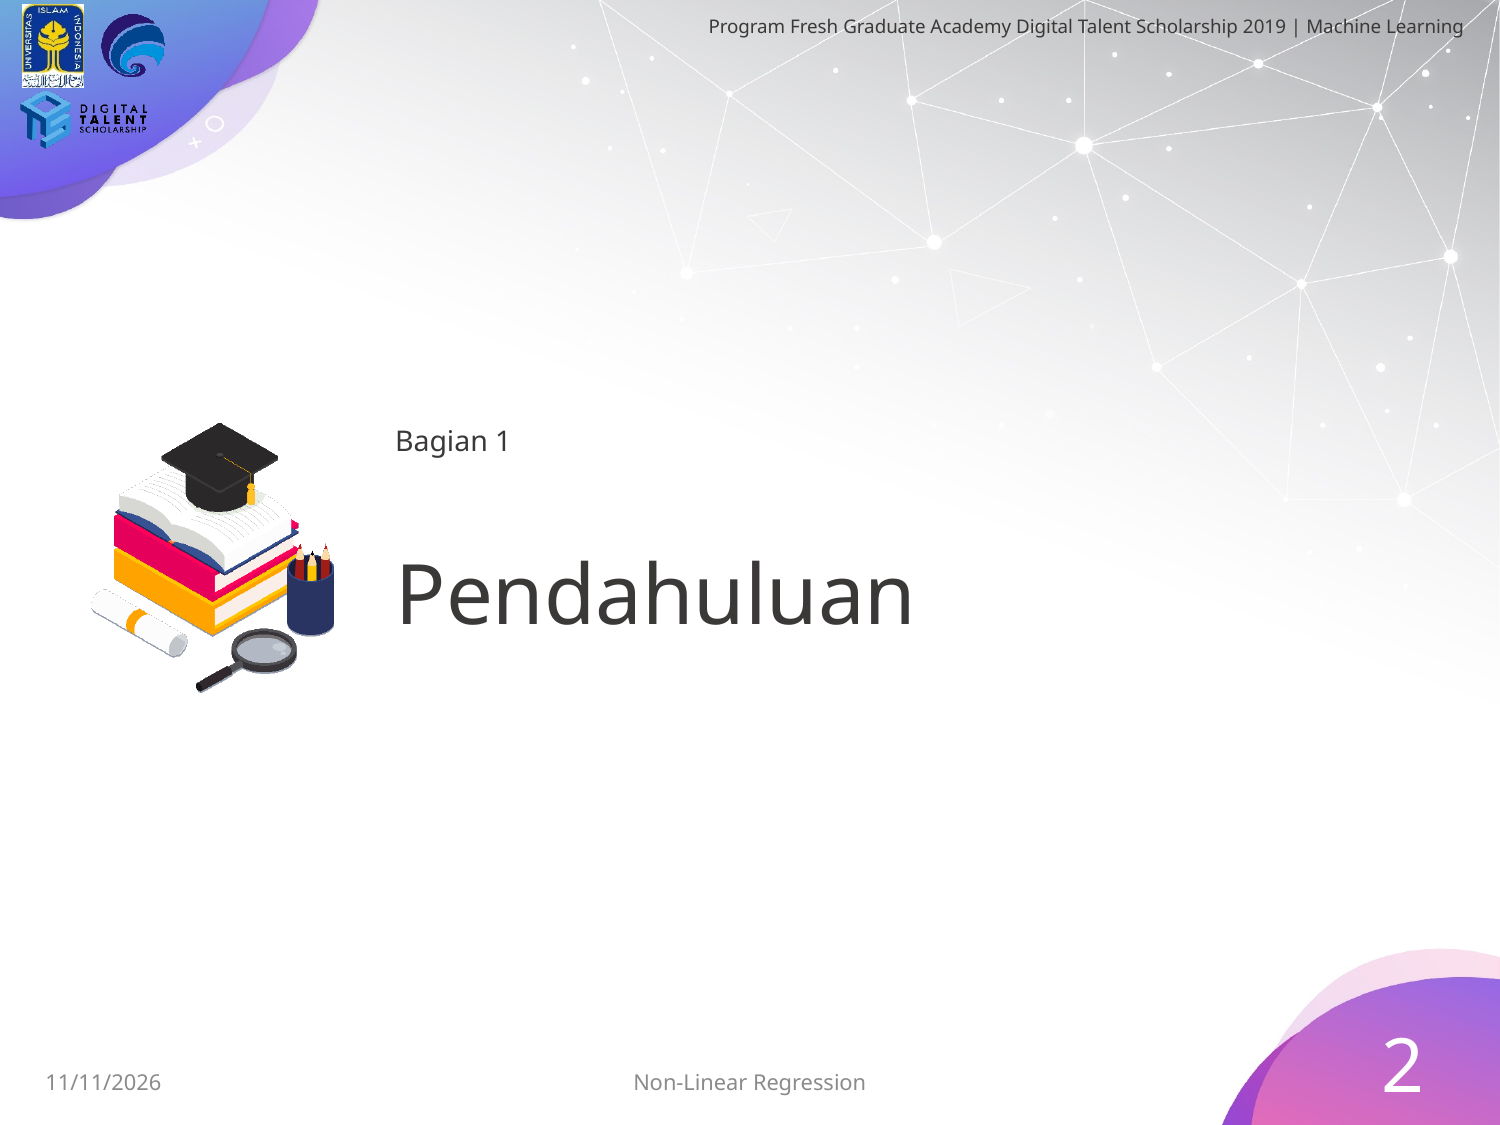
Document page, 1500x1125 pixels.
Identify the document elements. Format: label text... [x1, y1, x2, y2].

list Bagian 1 [380, 415, 1396, 465]
slide_number 2 [1327, 1023, 1478, 1114]
title Pendahuluan [380, 483, 1396, 700]
picture [0, 0, 1500, 1125]
footer Non-Linear Regression [382, 1053, 1118, 1114]
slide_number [30, 1053, 272, 1114]
